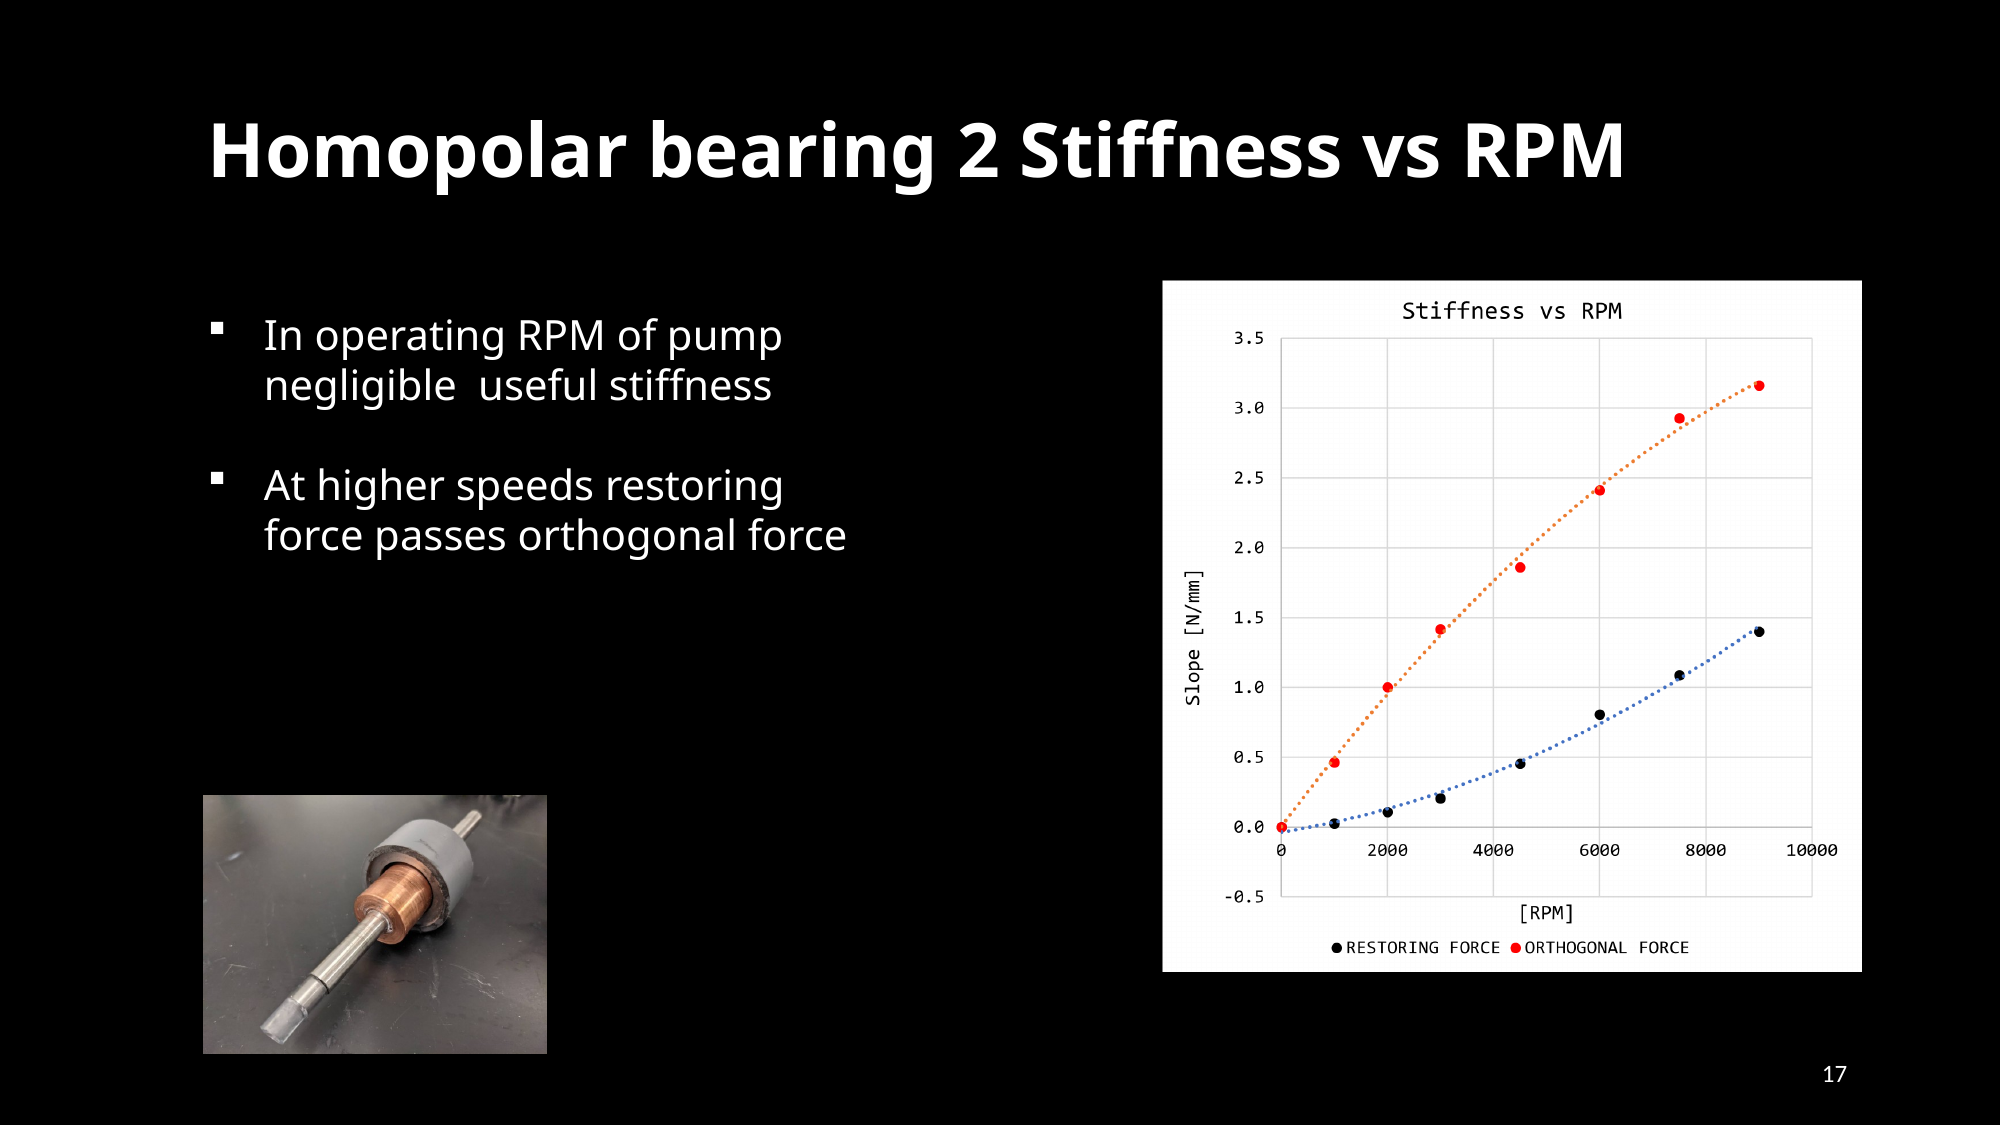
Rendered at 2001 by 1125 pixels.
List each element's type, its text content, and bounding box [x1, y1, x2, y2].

picture [203, 795, 547, 1054]
slide_number 17 [1412, 1042, 1863, 1103]
title Homopolar bearing 2 Stiffness vs RPM [192, 105, 1693, 280]
text_box In operating RPM of pump negligible useful stiffness At higher speeds restoring force passes orthogonal force [192, 301, 901, 667]
picture [1161, 279, 1863, 973]
